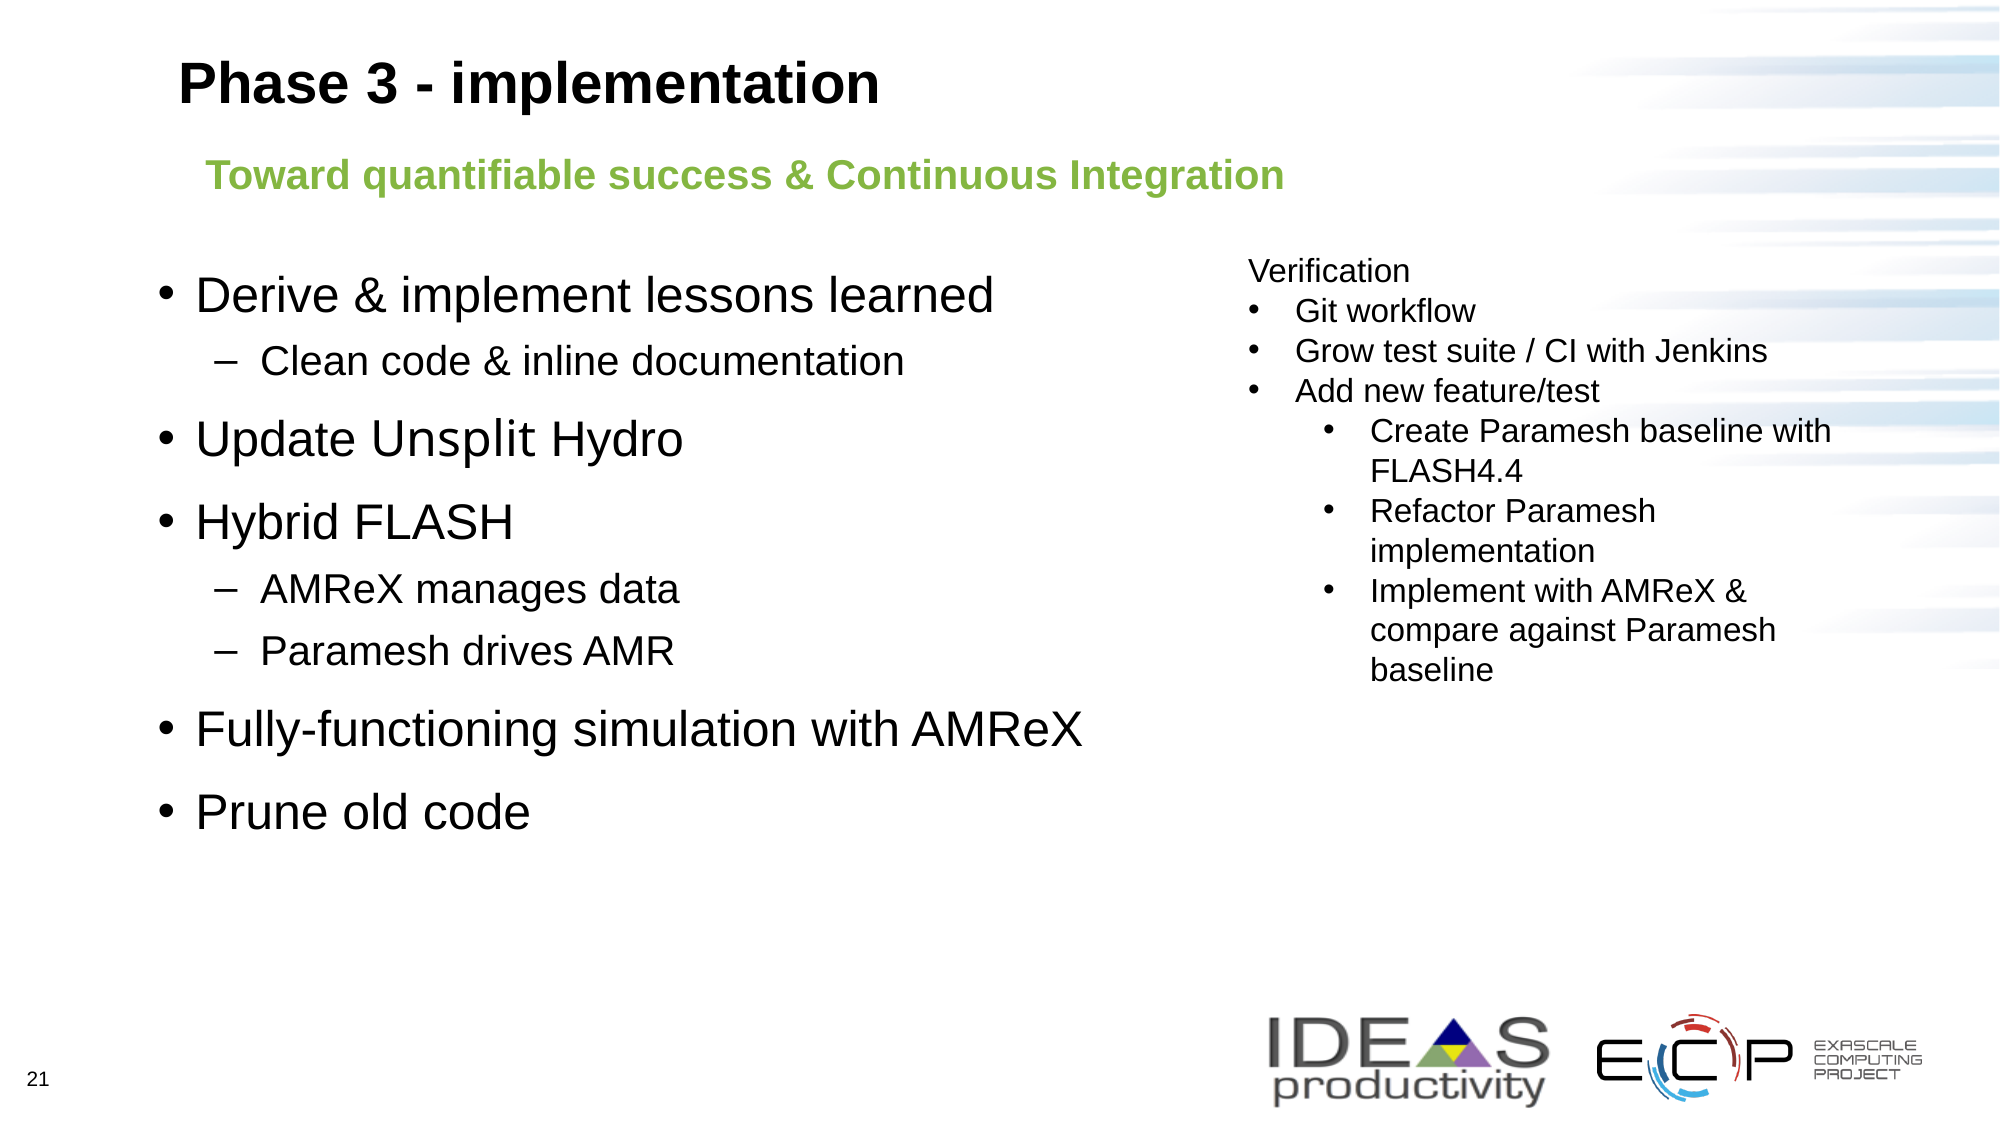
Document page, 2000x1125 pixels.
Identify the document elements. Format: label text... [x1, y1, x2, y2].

text_box Verification Git workflow Grow test suite / CI with Jenkins Add new feature/test Create Paramesh baseline with FLASH4.4 Refactor Paramesh implementation Implement with AMReX & compare against Paramesh baseline [1233, 241, 1895, 730]
picture [1597, 1014, 1922, 1102]
list Derive & implement lessons learned Clean code & inline documentation Update Unsplit Hydro Hybrid FLASH AMReX manages data Paramesh drives AMR Fully-functioning simulation with AMReX Prune old code [142, 261, 1364, 947]
picture [1257, 1009, 1560, 1115]
list Toward quantifiable success & Continuous Integration [190, 145, 1565, 229]
picture [1531, 0, 2000, 669]
title Phase 3 - implementation [163, 48, 1565, 133]
